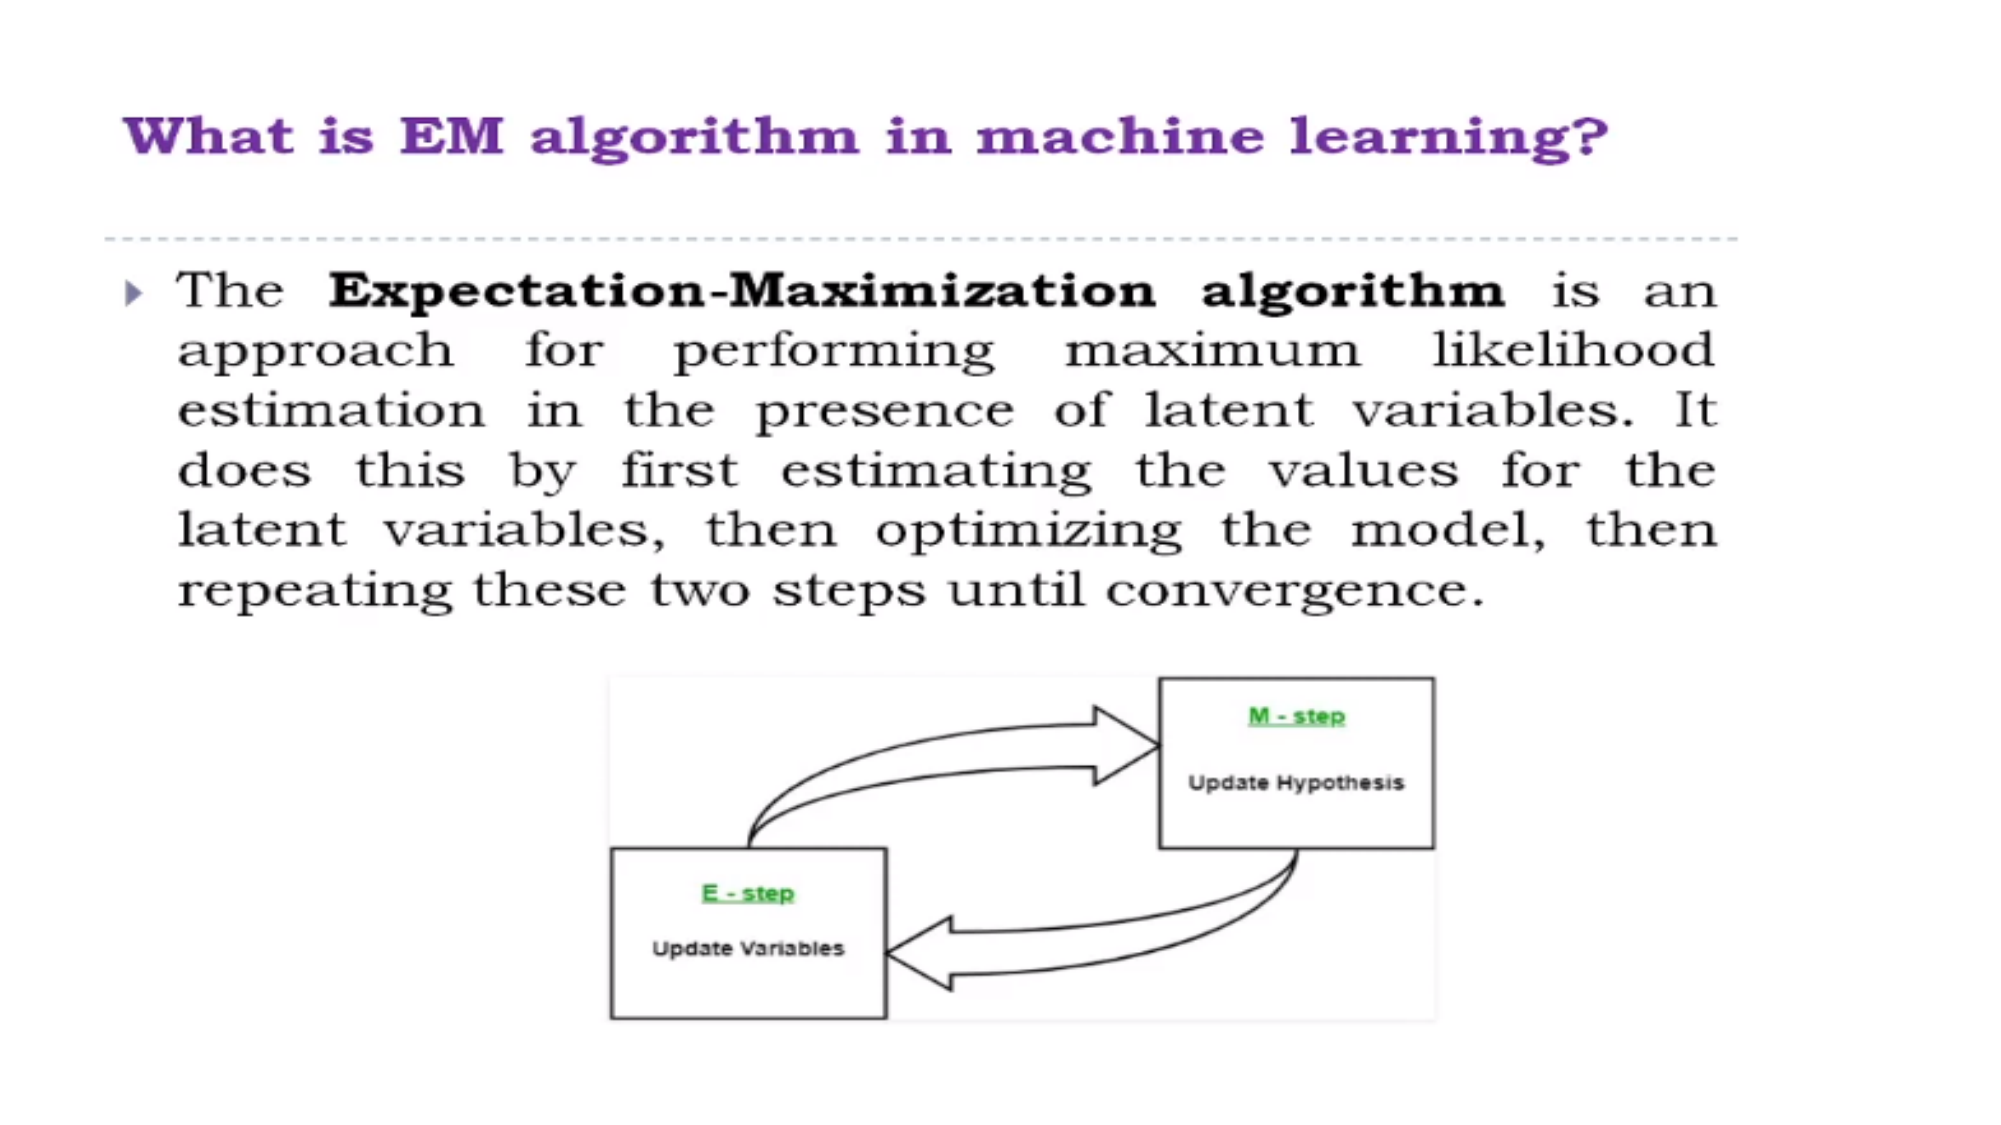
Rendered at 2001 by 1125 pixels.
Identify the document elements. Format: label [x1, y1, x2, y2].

picture [97, 75, 1796, 1040]
